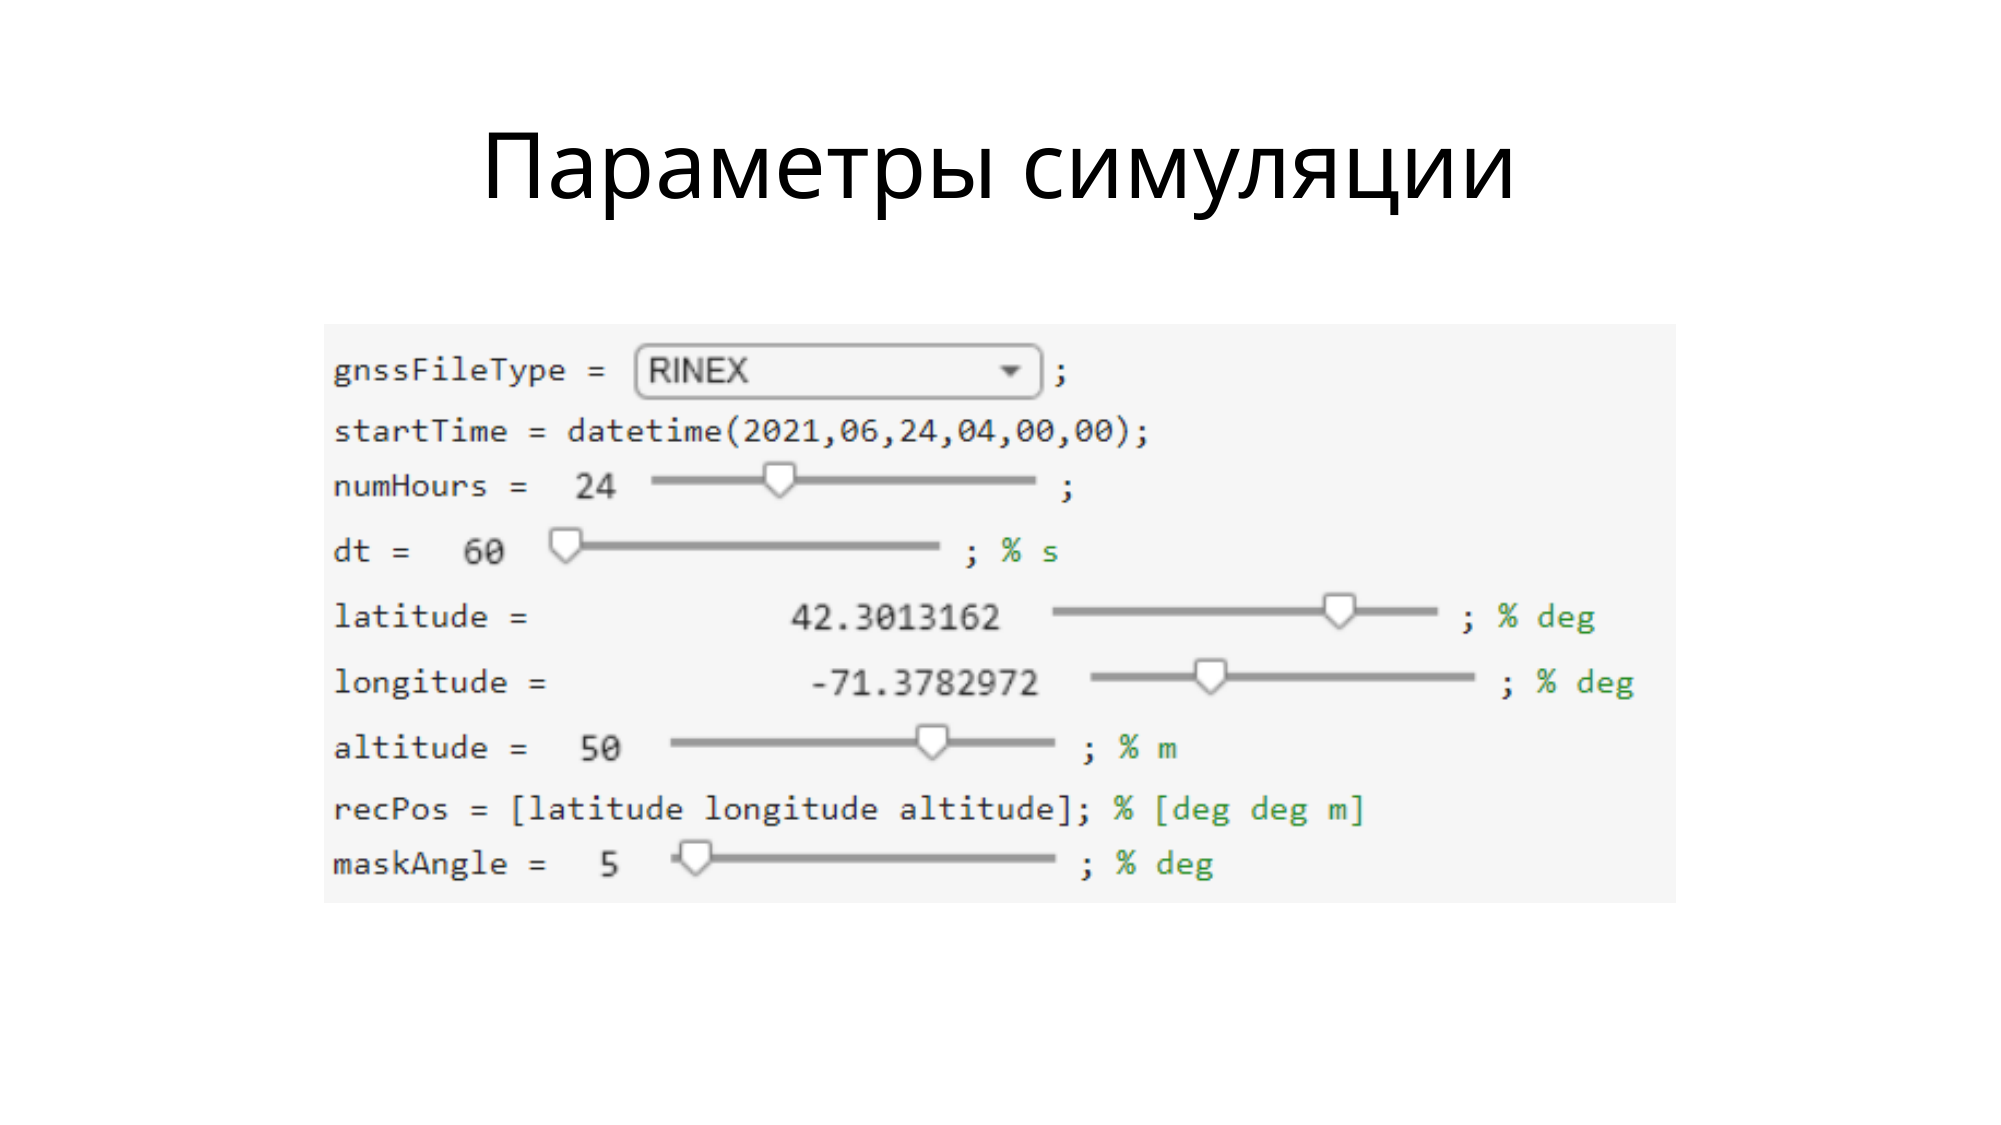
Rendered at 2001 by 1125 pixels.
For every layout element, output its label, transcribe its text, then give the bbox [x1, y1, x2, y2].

title Параметры симуляции [137, 59, 1863, 278]
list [324, 324, 1676, 903]
